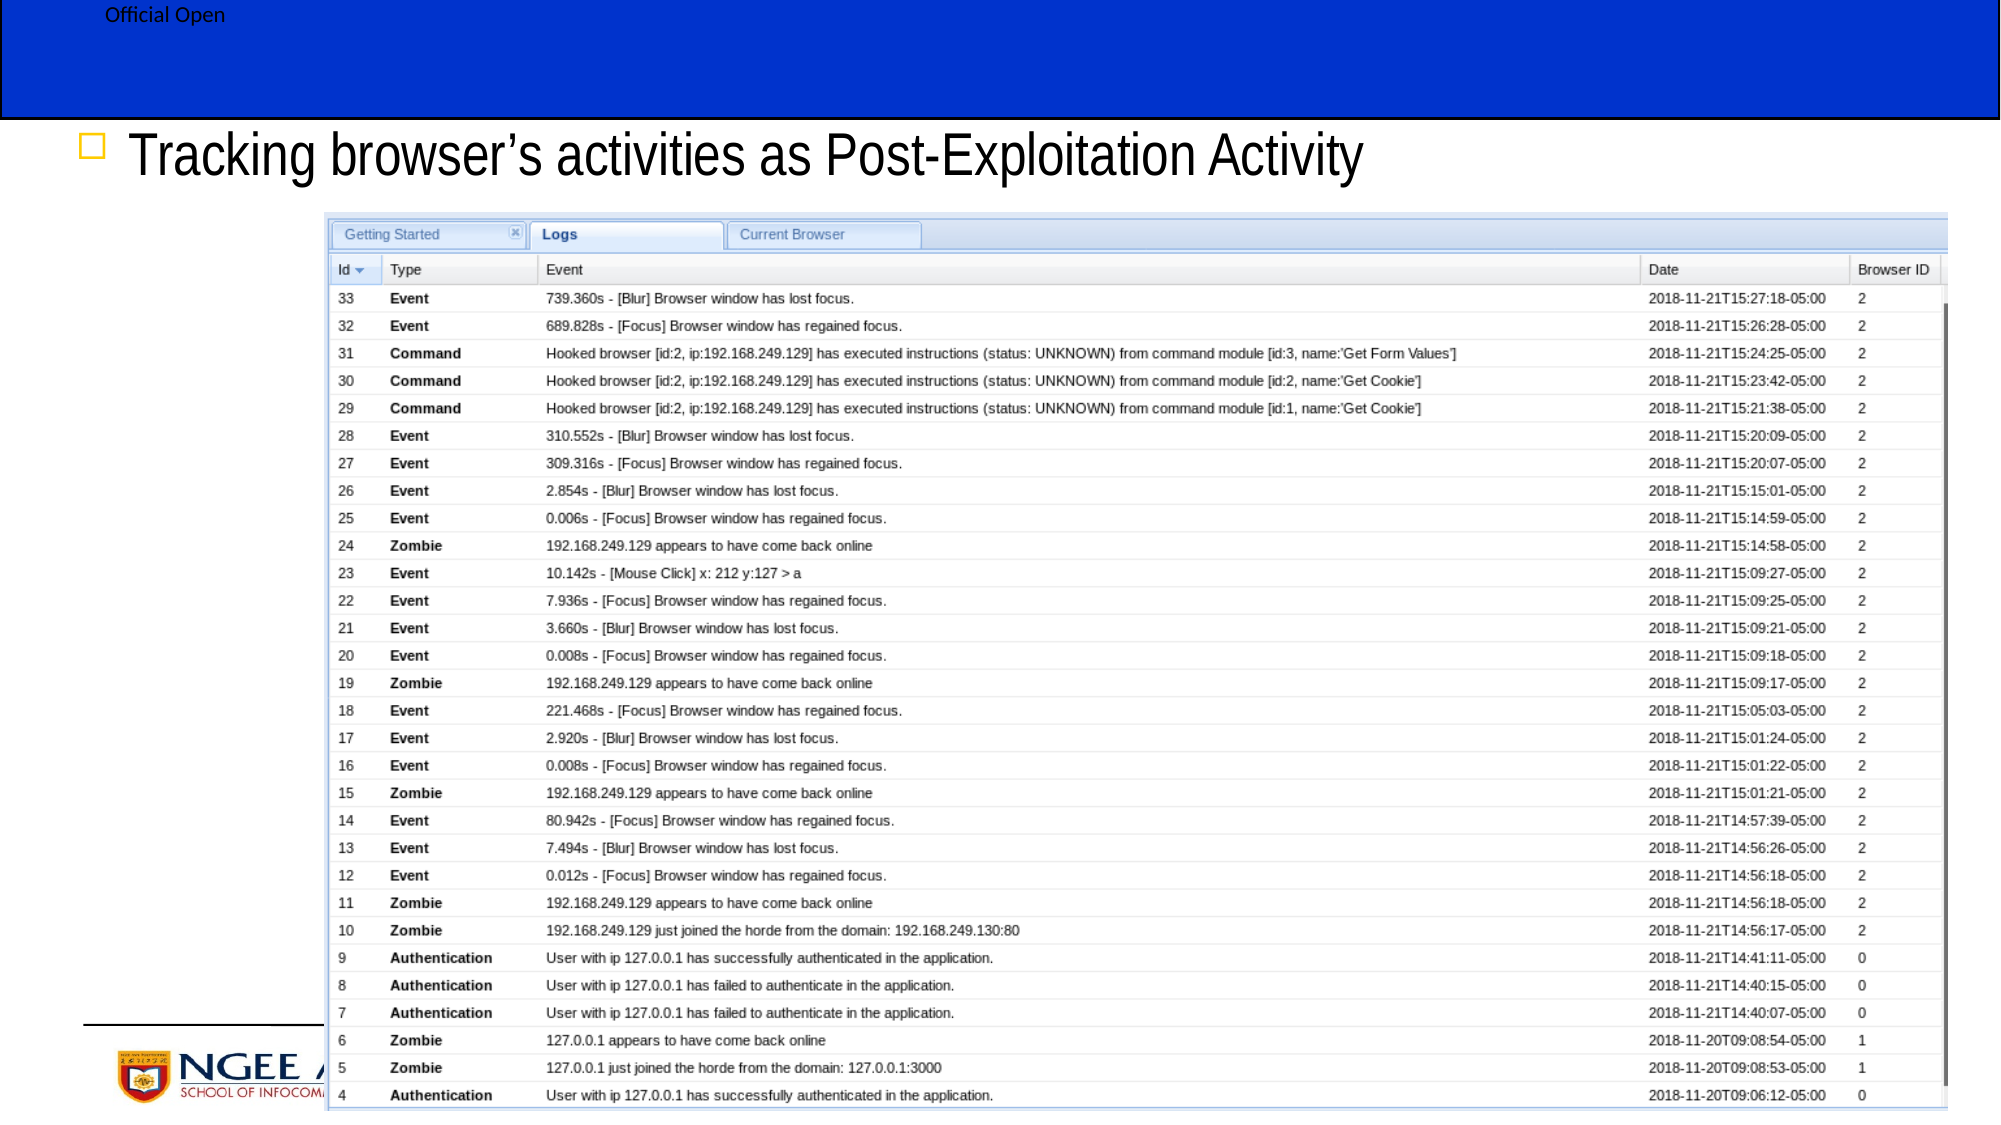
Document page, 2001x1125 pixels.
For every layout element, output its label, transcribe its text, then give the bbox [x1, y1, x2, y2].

picture [83, 212, 1949, 1125]
text_box Tracking browser’s activities as Post-Exploitation Activity [61, 107, 1399, 845]
